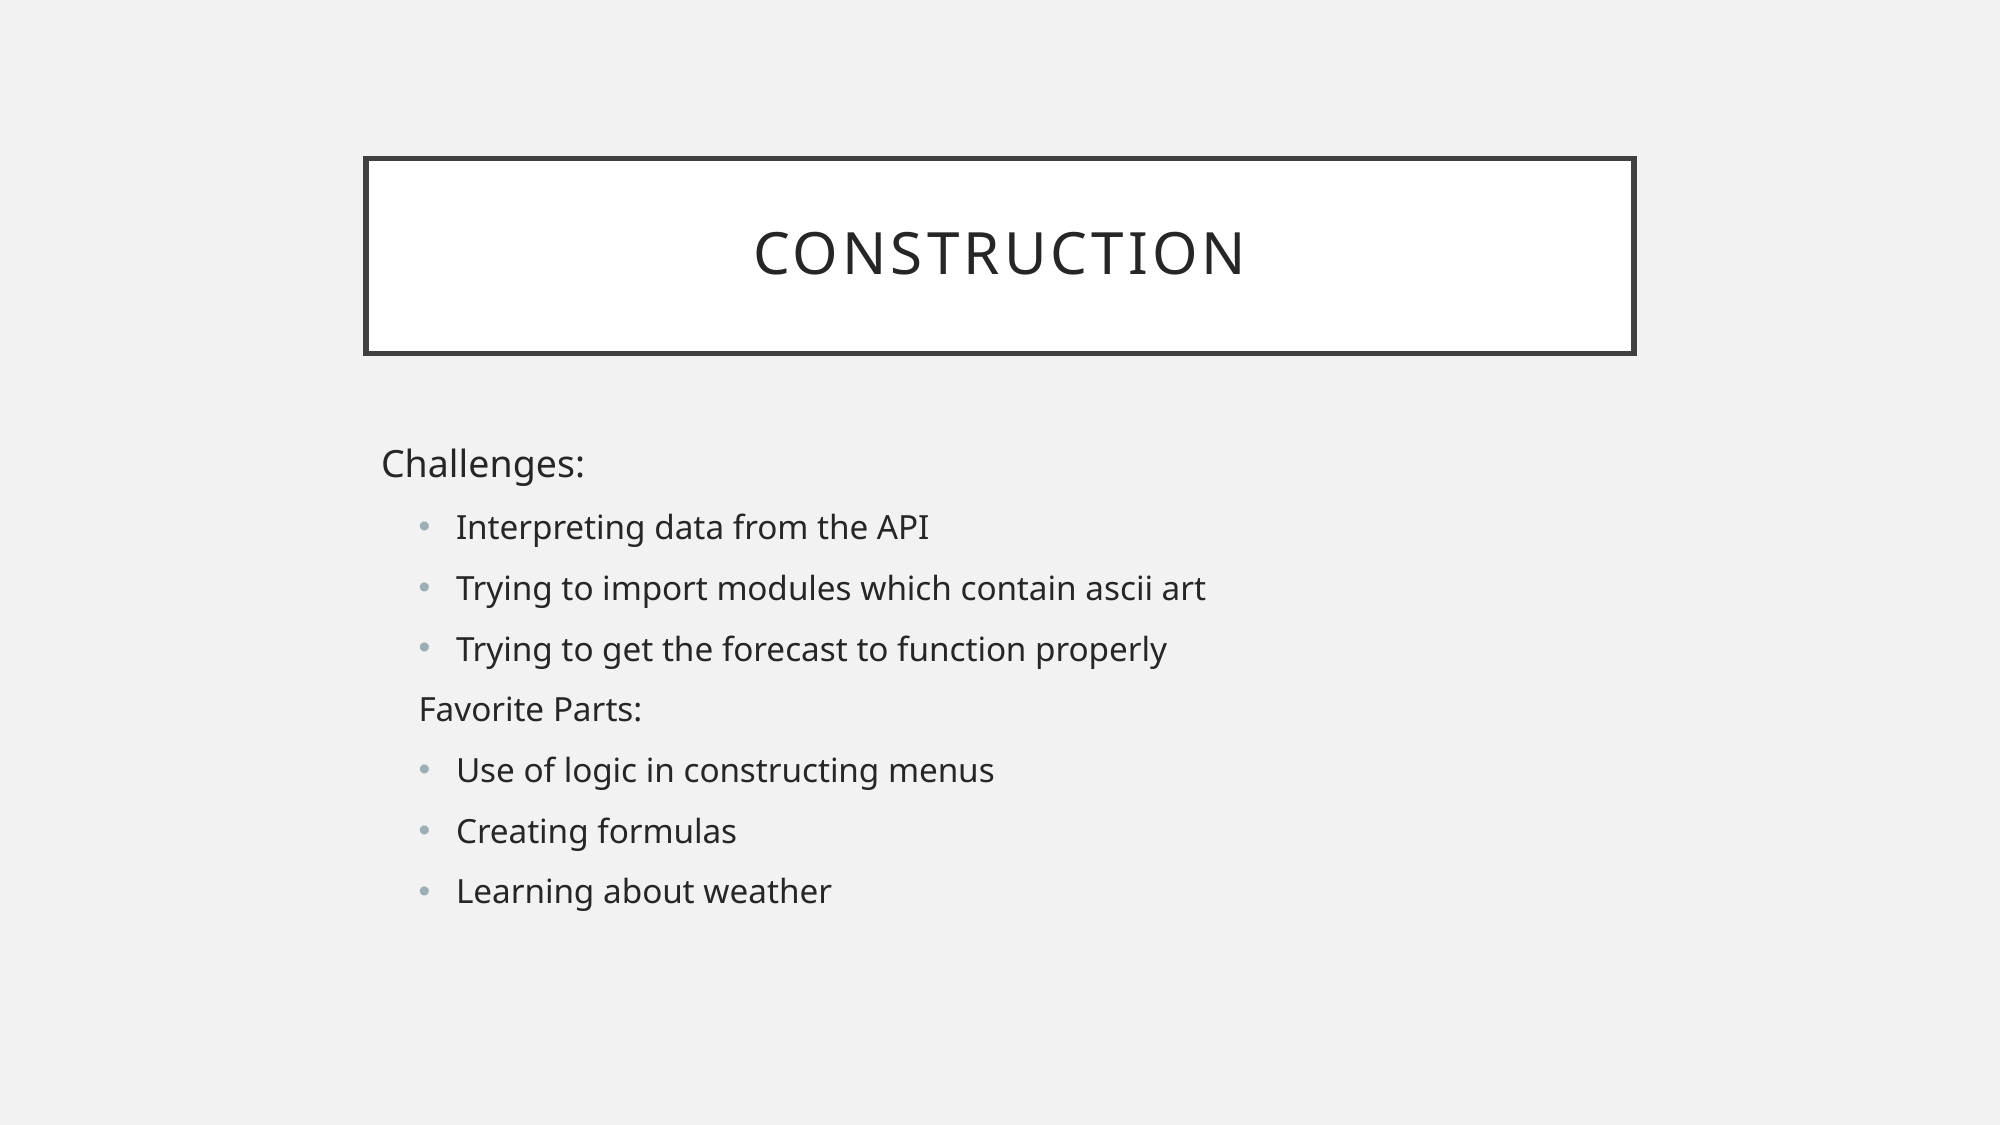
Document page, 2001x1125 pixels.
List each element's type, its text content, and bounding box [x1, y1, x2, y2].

list Challenges: Interpreting data from the API Trying to import modules which contain ascii art Trying to get the forecast to function properly Favorite Parts: Use of logic in constructing menus Creating formulas Learning about weather [366, 432, 1634, 942]
title Construction [363, 156, 1637, 356]
